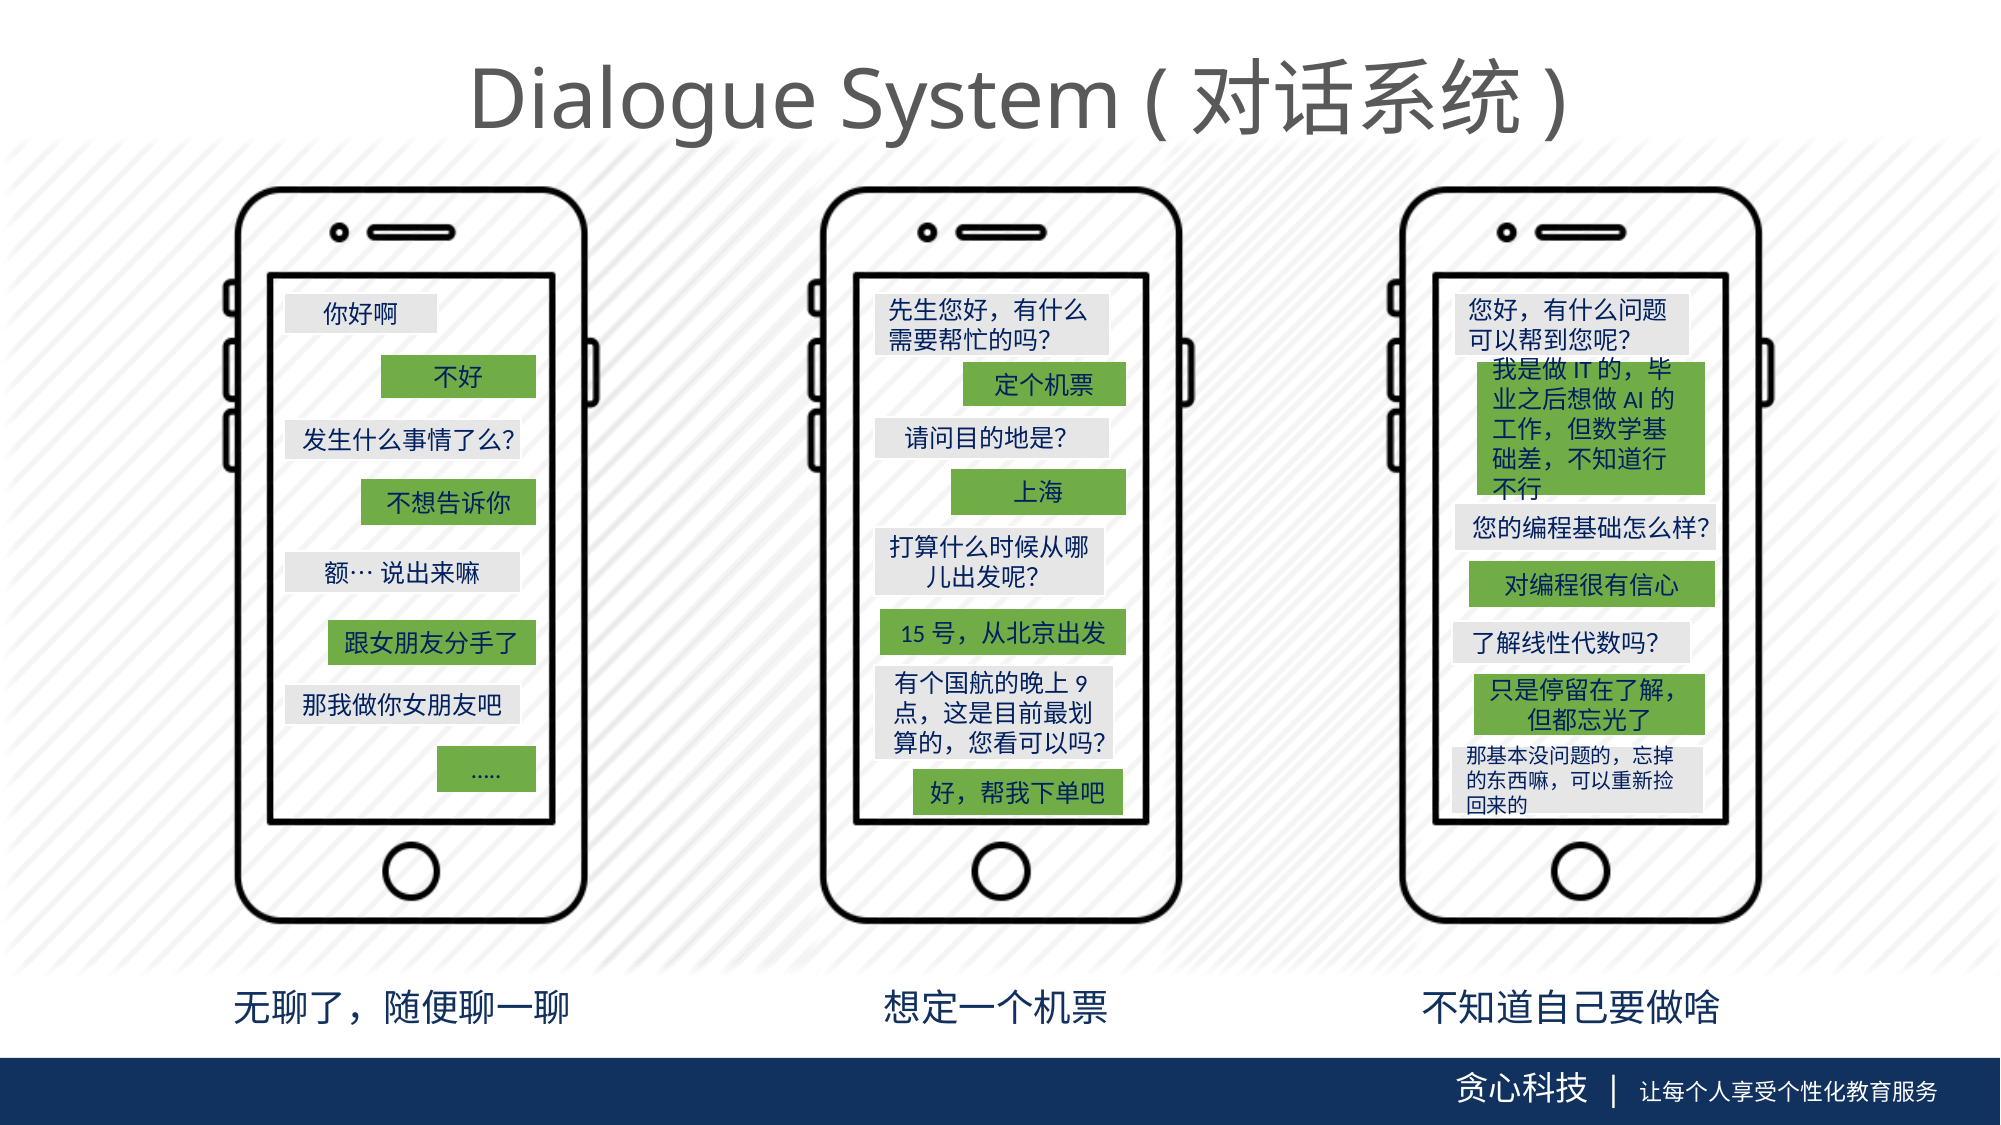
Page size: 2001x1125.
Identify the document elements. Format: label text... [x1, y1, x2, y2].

text_box 无聊了，随便聊一聊 [218, 977, 593, 1037]
text_box 想定一个机票 [869, 977, 1167, 1037]
text_box 不知道自己要做啥 [1406, 977, 1780, 1037]
picture [1, 134, 2000, 977]
text_box Dialogue System (对话系统) [300, 37, 1736, 134]
